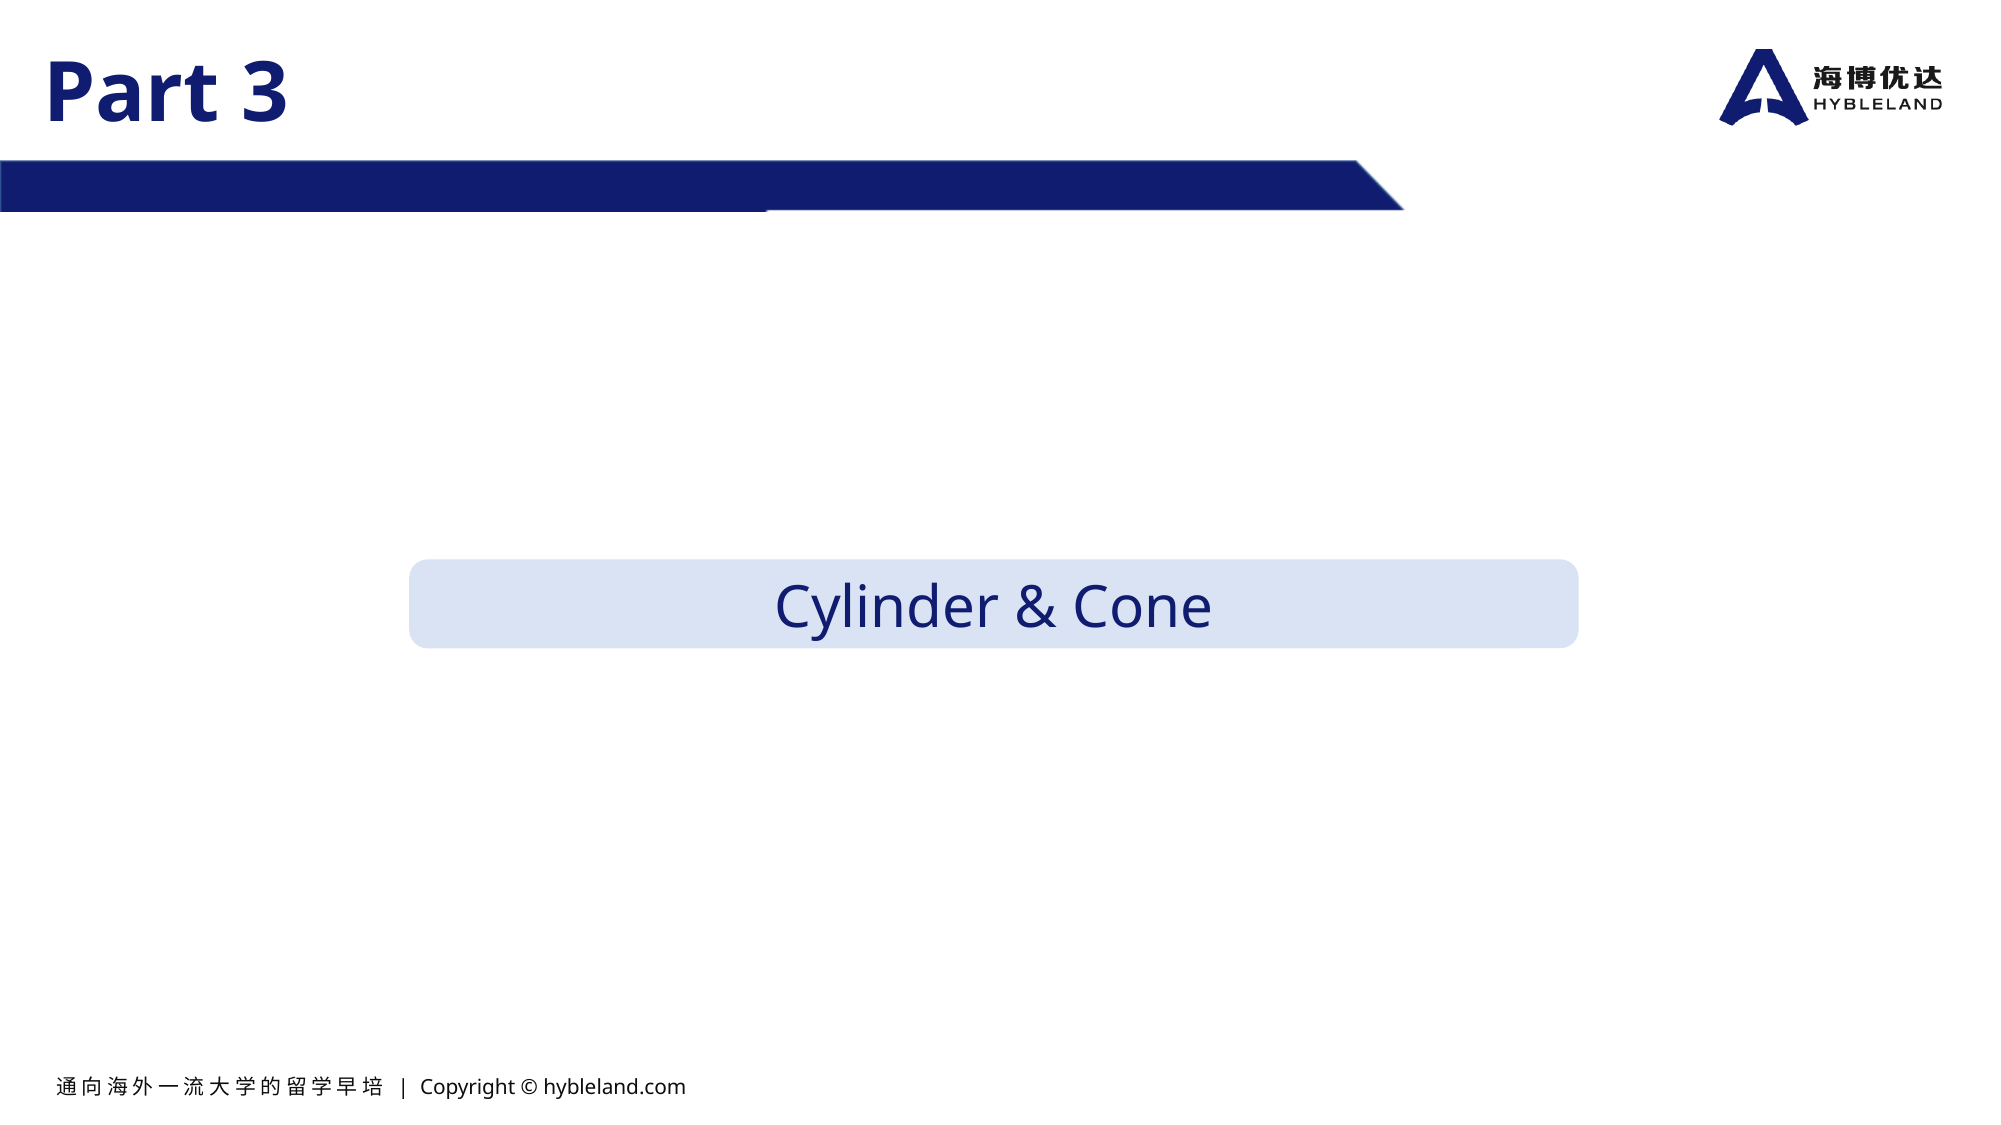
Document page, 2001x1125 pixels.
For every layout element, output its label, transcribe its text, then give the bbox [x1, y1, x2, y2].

text_box Cylinder & Cone [408, 558, 1580, 650]
picture [1719, 49, 1942, 126]
text_box Part 3 [28, 30, 766, 146]
picture [0, 159, 1413, 212]
